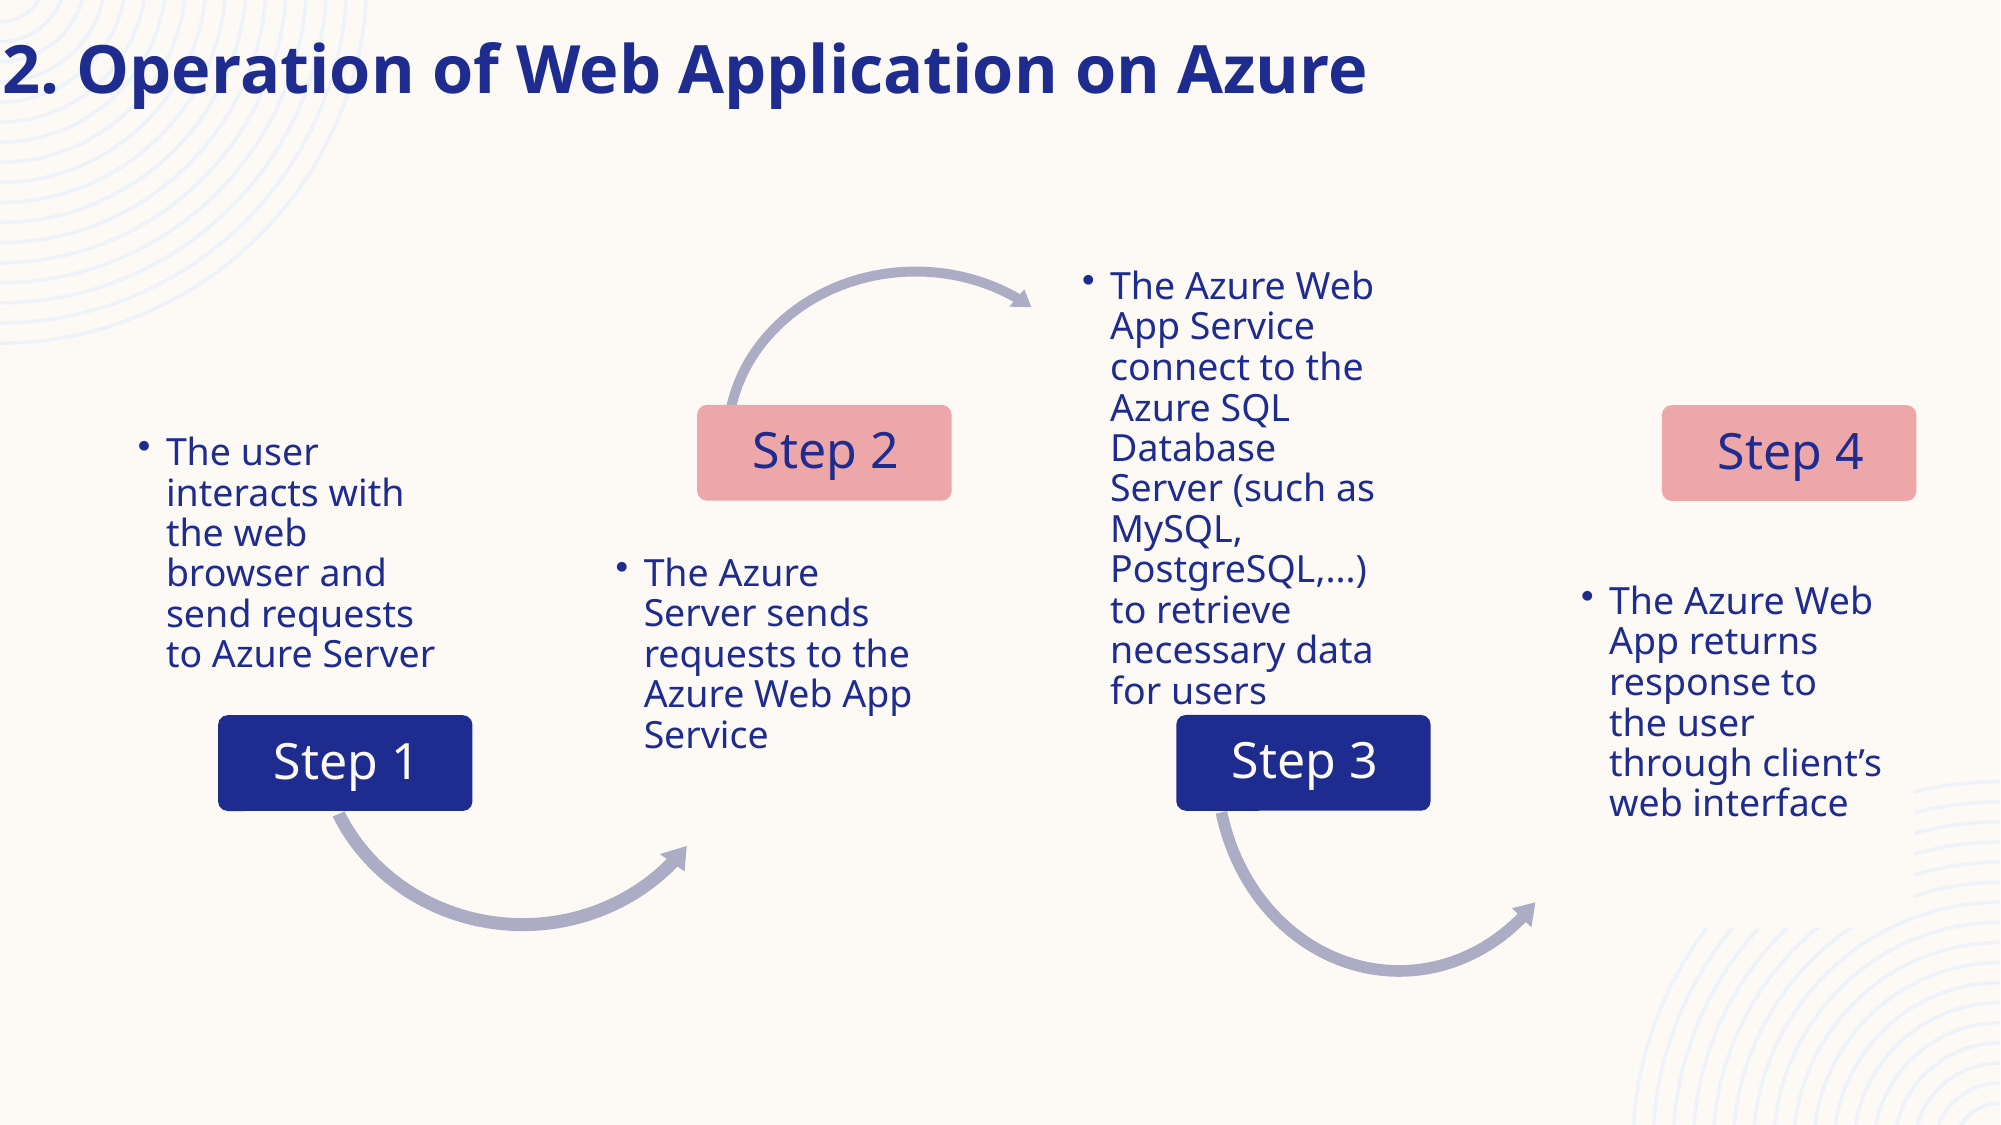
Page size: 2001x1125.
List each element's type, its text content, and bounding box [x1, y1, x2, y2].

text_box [94, 132, 1951, 1084]
text_box 2. Operation of Web Application on Azure [0, 19, 1384, 115]
